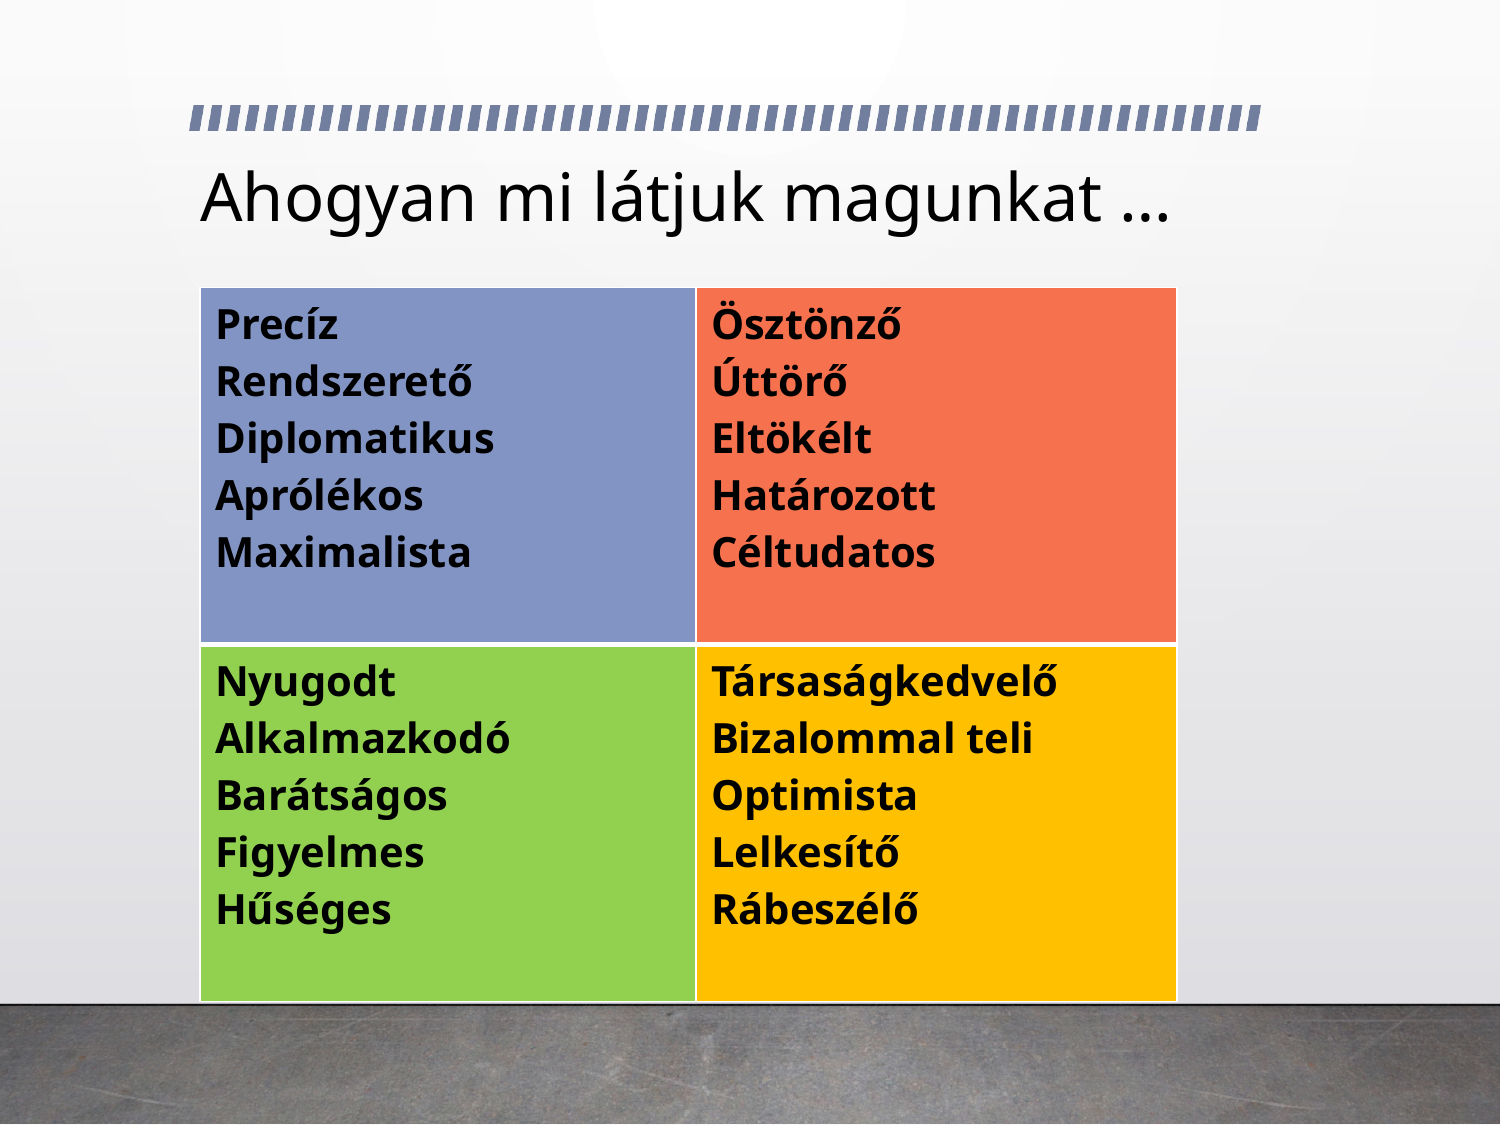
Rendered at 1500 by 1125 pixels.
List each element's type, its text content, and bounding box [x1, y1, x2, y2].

table_cell Nyugodt Alkalmazkodó Barátságos Figyelmes Hűséges [201, 647, 695, 1001]
table_header Ösztönző Úttörő Eltökélt Határozott Céltudatos [697, 288, 1176, 642]
title Ahogyan mi látjuk magunkat … [185, 156, 1264, 329]
table_cell Társaságkedvelő Bizalommal teli Optimista Lelkesítő Rábeszélő [697, 647, 1176, 1001]
table_header Precíz Rendszerető Diplomatikus Aprólékos Maximalista [201, 288, 695, 642]
picture [0, 1004, 1500, 1124]
